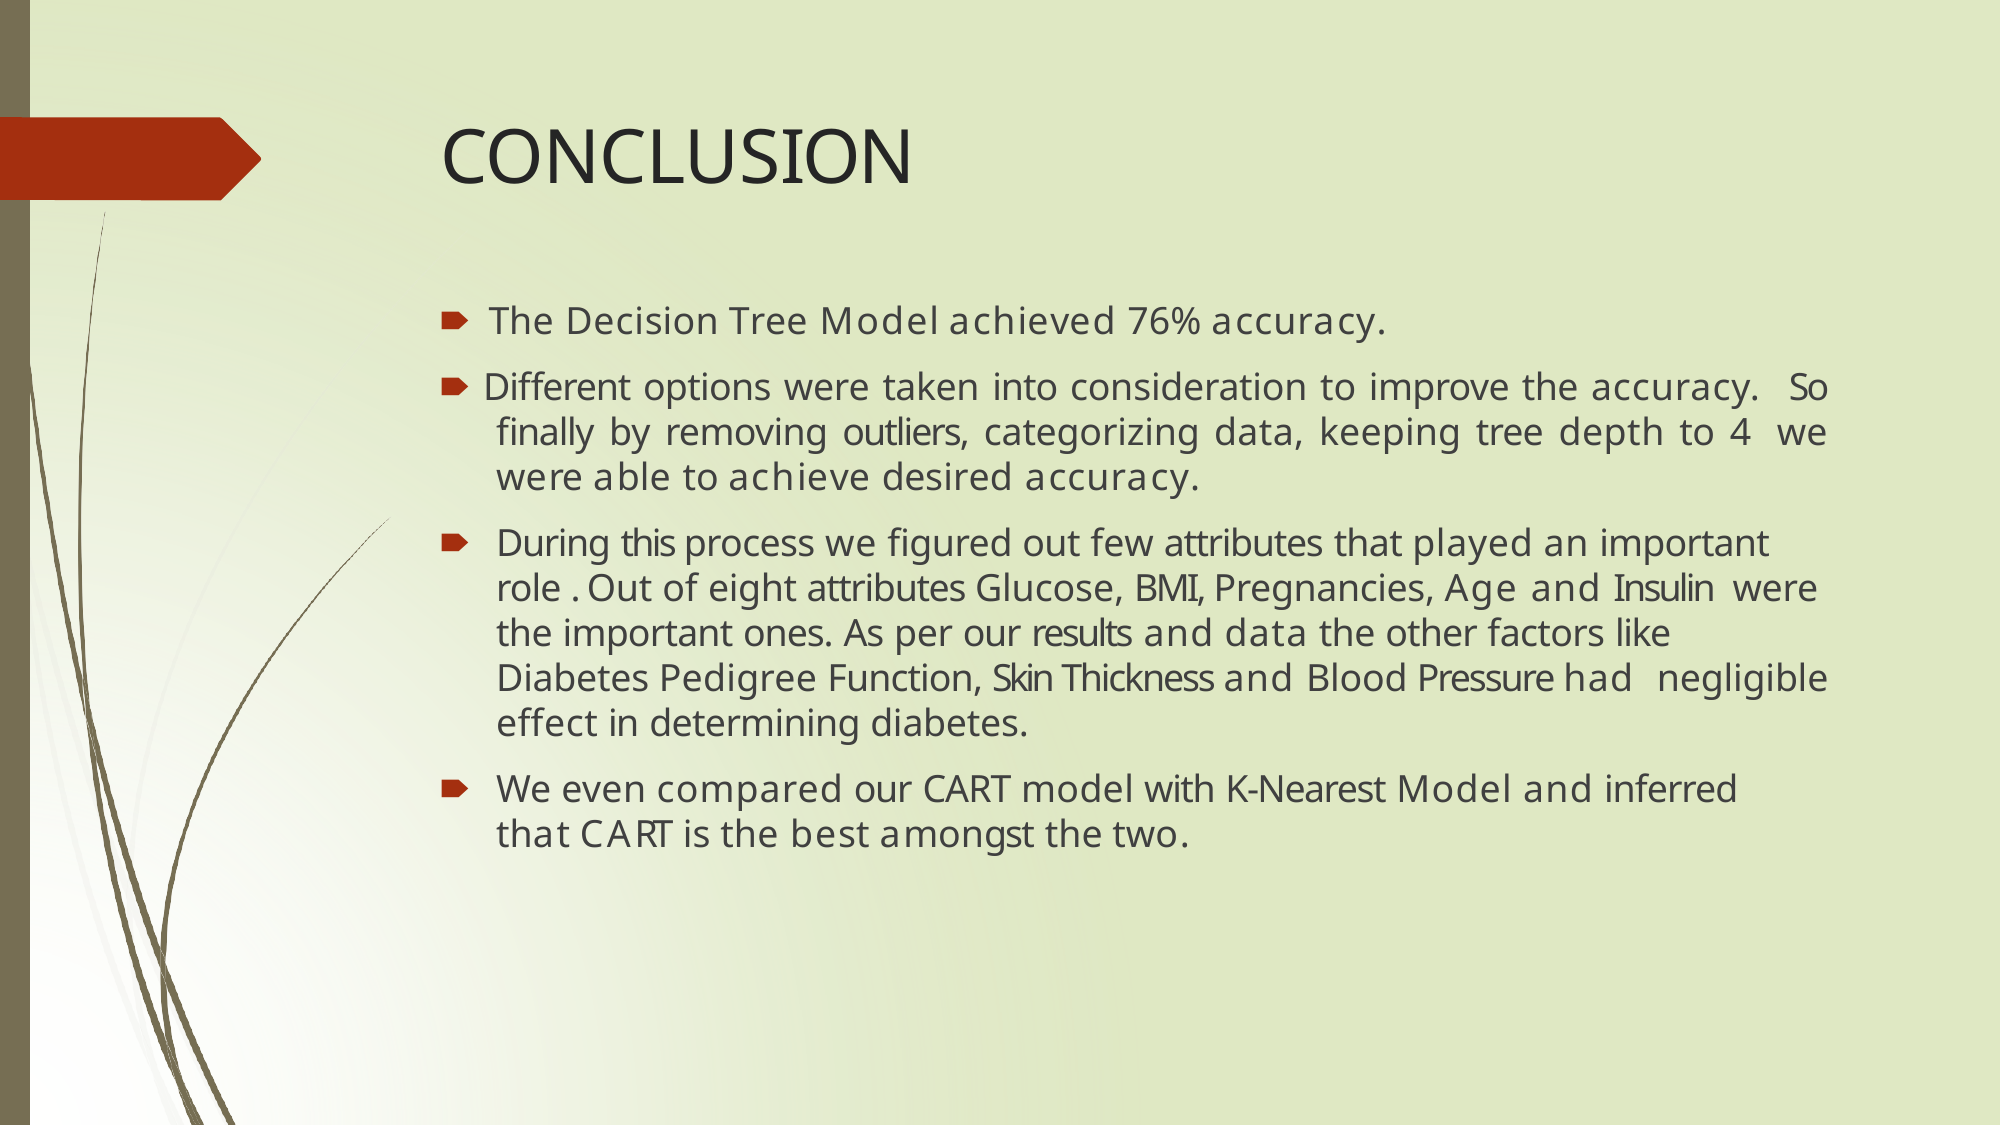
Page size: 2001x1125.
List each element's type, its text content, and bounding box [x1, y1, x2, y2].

text_box 🠶 The Decision Tree Model achieved 76% accuracy. 🠶 Different options were taken into consideration to improve the accuracy. So finally by removing outliers, categorizing data, keeping tree depth to 4 we were able to achieve desired accuracy. 🠶 During this process we figured out few attributes that played an important role . Out of eight attributes Glucose, BMI, Pregnancies, Age and Insulin were the important ones. As per our results and data the other factors like Diabetes Pedigree Function, Skin Thickness and Blood Pressure had negligible effect in determining diabetes. 🠶 We even compared our CART model with K-Nearest Model and inferred that CART is the best amongst the two. [437, 274, 1839, 855]
title CONCLUSION [438, 106, 944, 274]
picture [30, 0, 2000, 1125]
